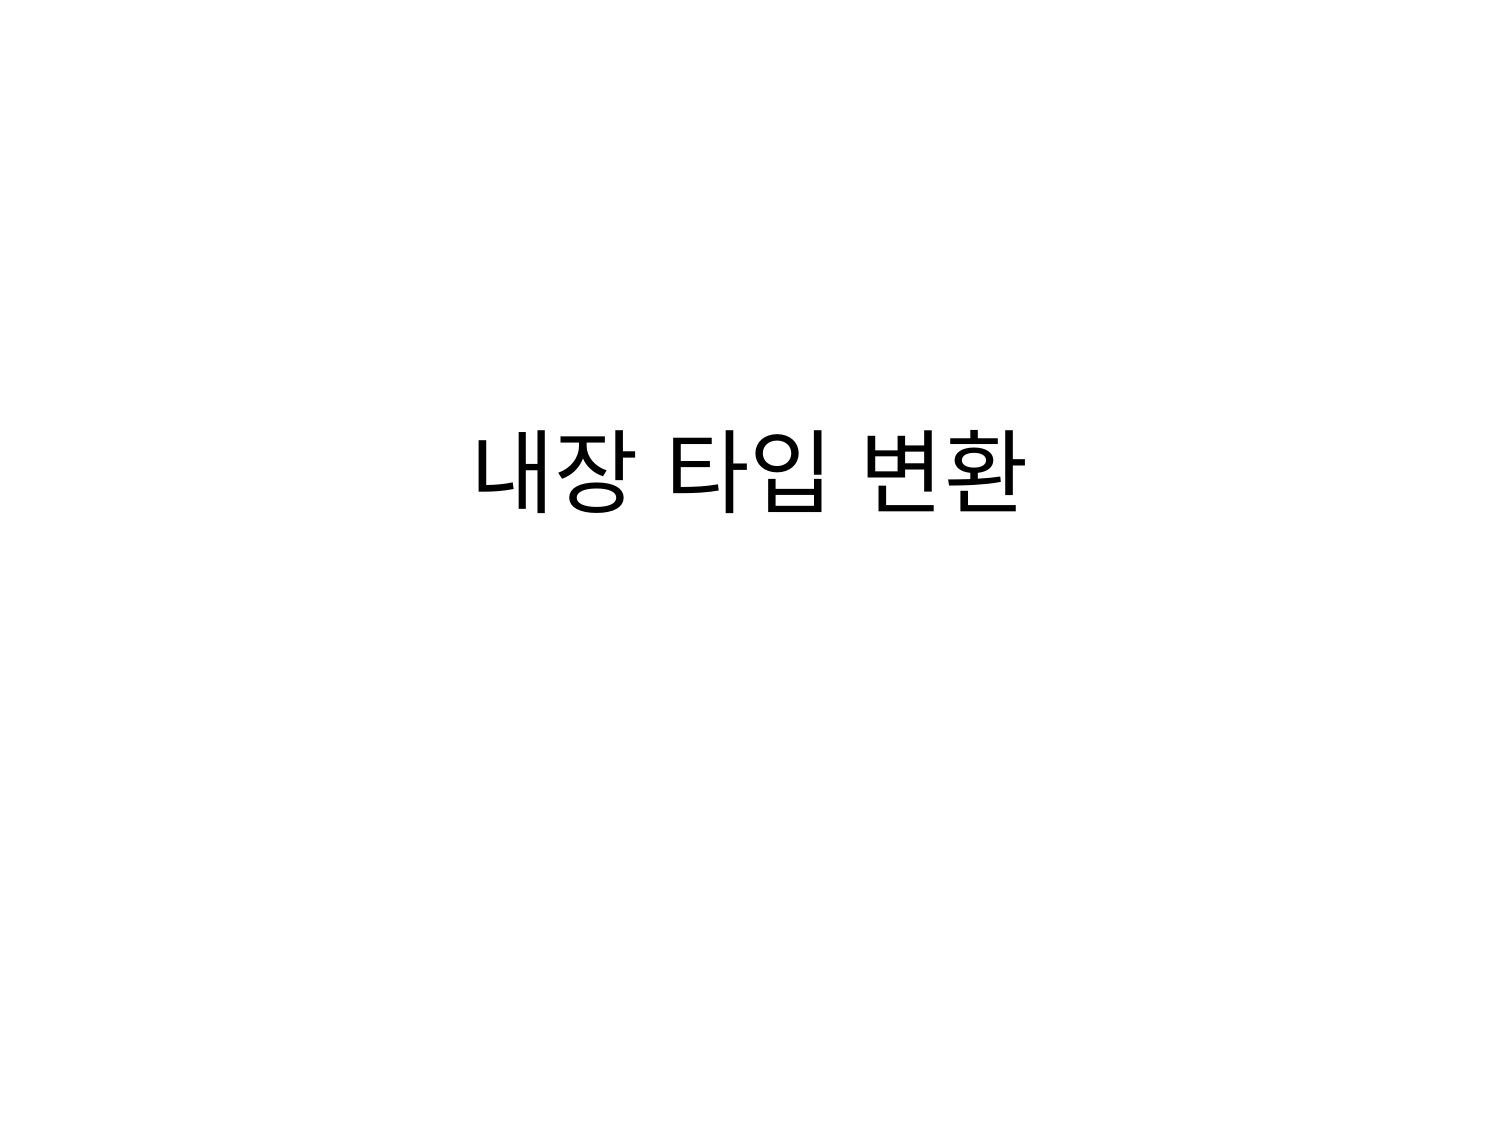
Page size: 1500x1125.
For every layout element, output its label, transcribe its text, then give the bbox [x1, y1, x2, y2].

title 내장 타입 변환 [112, 349, 1388, 591]
